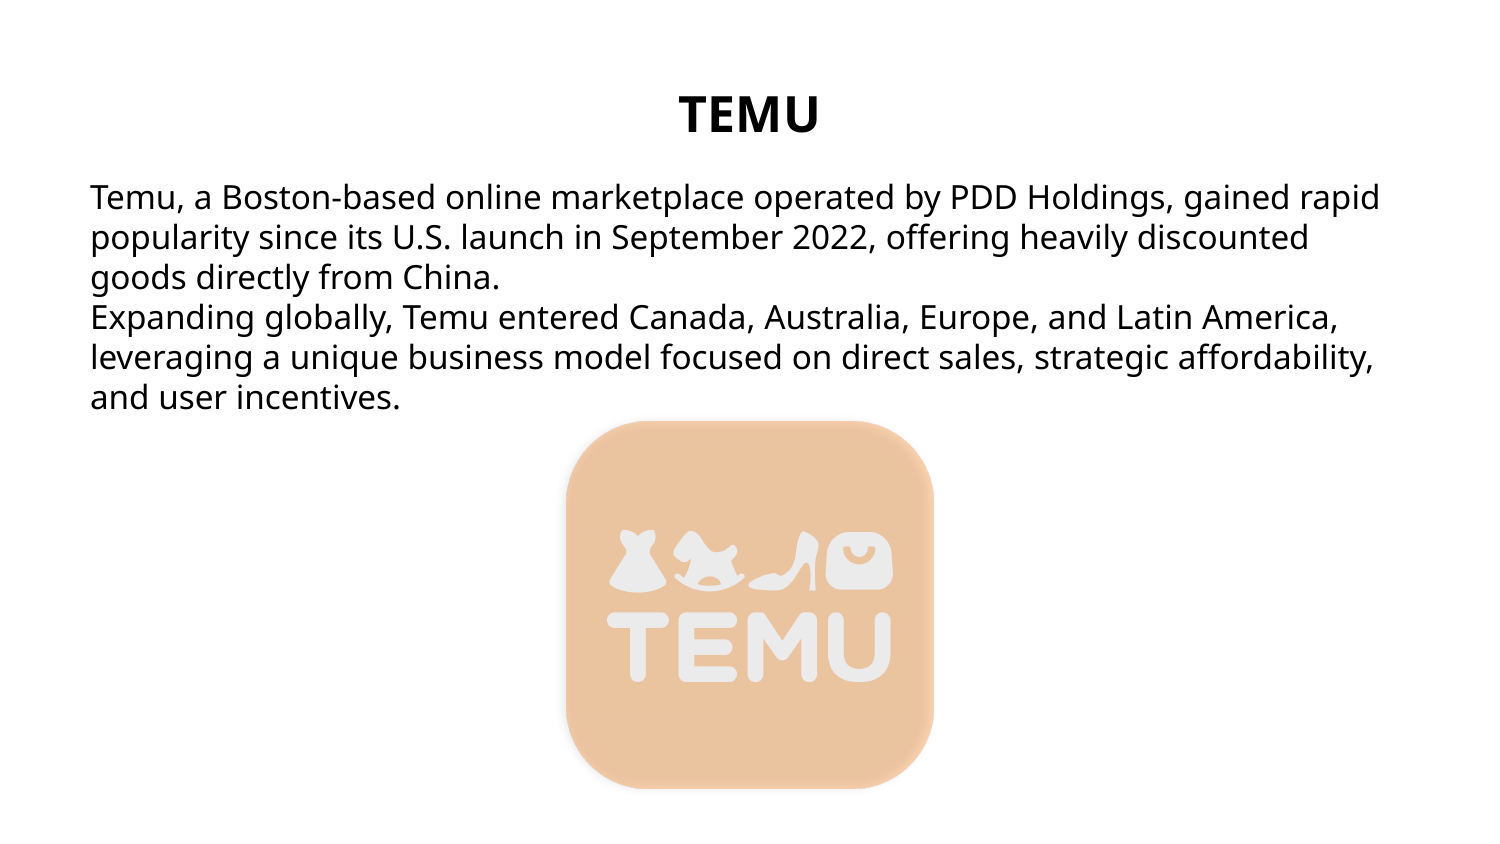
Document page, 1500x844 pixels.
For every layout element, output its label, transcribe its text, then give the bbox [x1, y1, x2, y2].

text_box Temu, a Boston-based online marketplace operated by PDD Holdings, gained rapid popularity since its U.S. launch in September 2022, offering heavily discounted goods directly from China. Expanding globally, Temu entered Canada, Australia, Europe, and Latin America, leveraging a unique business model focused on direct sales, strategic affordability, and user incentives. [74, 161, 1425, 349]
title TEMU [75, 67, 1425, 161]
picture [566, 421, 934, 789]
